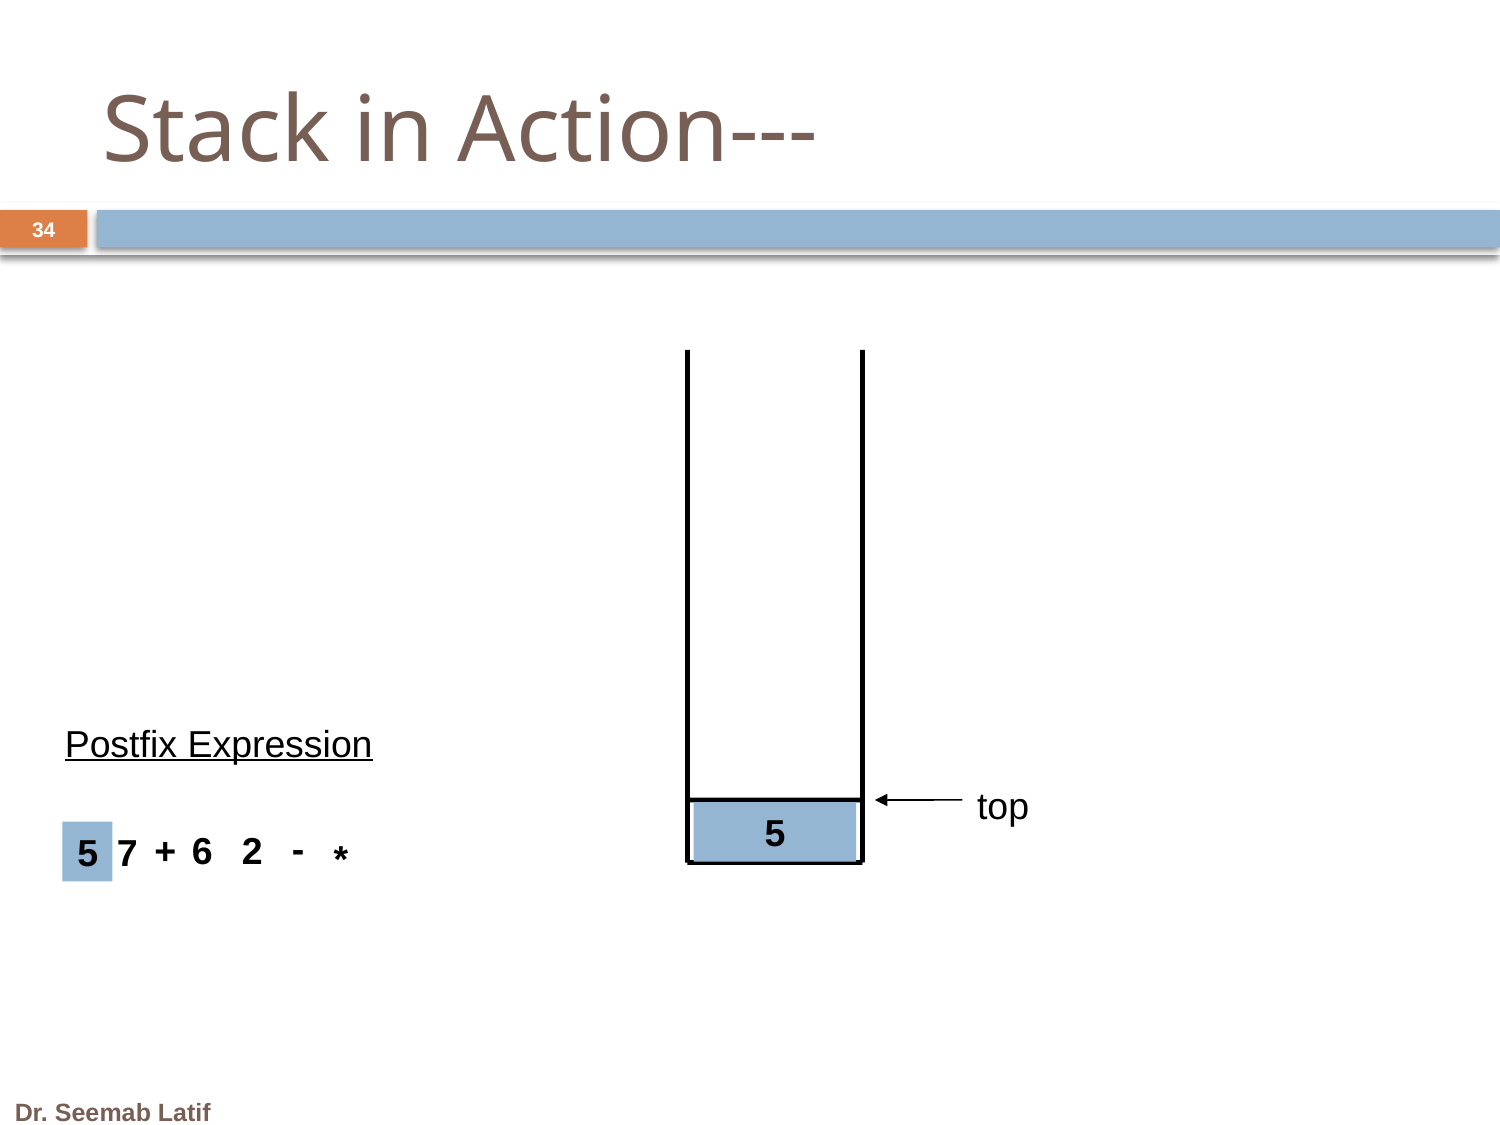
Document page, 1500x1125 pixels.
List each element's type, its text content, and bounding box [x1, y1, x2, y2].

text_box Stack in Action--- [87, 62, 1075, 188]
text_box + [139, 819, 190, 925]
text_box - [277, 817, 328, 878]
text_box 6 [177, 819, 227, 880]
text_box * [318, 828, 382, 888]
text_box 5 [62, 821, 102, 882]
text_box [687, 799, 863, 863]
text_box 7 [102, 821, 139, 882]
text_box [874, 774, 1188, 836]
text_box 2 [227, 819, 290, 880]
slide_number 34 [0, 208, 88, 249]
text_box Postfix Expression [50, 712, 463, 773]
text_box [687, 349, 863, 799]
